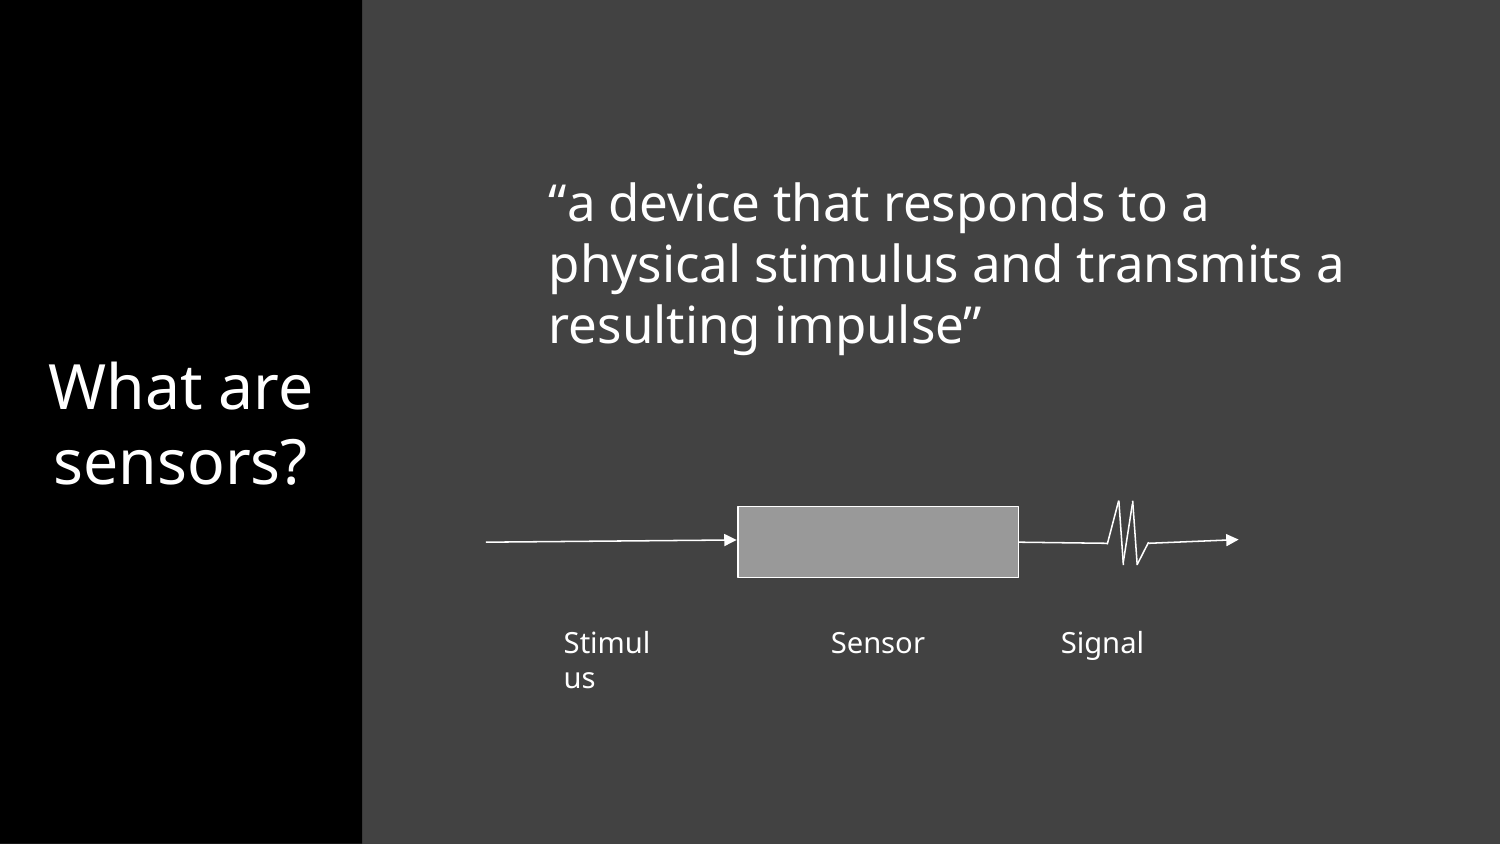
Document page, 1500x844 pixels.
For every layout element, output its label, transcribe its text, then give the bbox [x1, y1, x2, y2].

text_box [485, 533, 737, 547]
text_box Signal [1045, 609, 1171, 687]
text_box [1148, 533, 1239, 547]
text_box Stimulus [549, 609, 674, 687]
text_box “a device that responds to a physical stimulus and transmits a resulting impulse” [534, 155, 1386, 259]
text_box Sensor [816, 609, 941, 687]
text_box What are sensors? [0, 0, 363, 844]
text_box [737, 506, 1019, 578]
